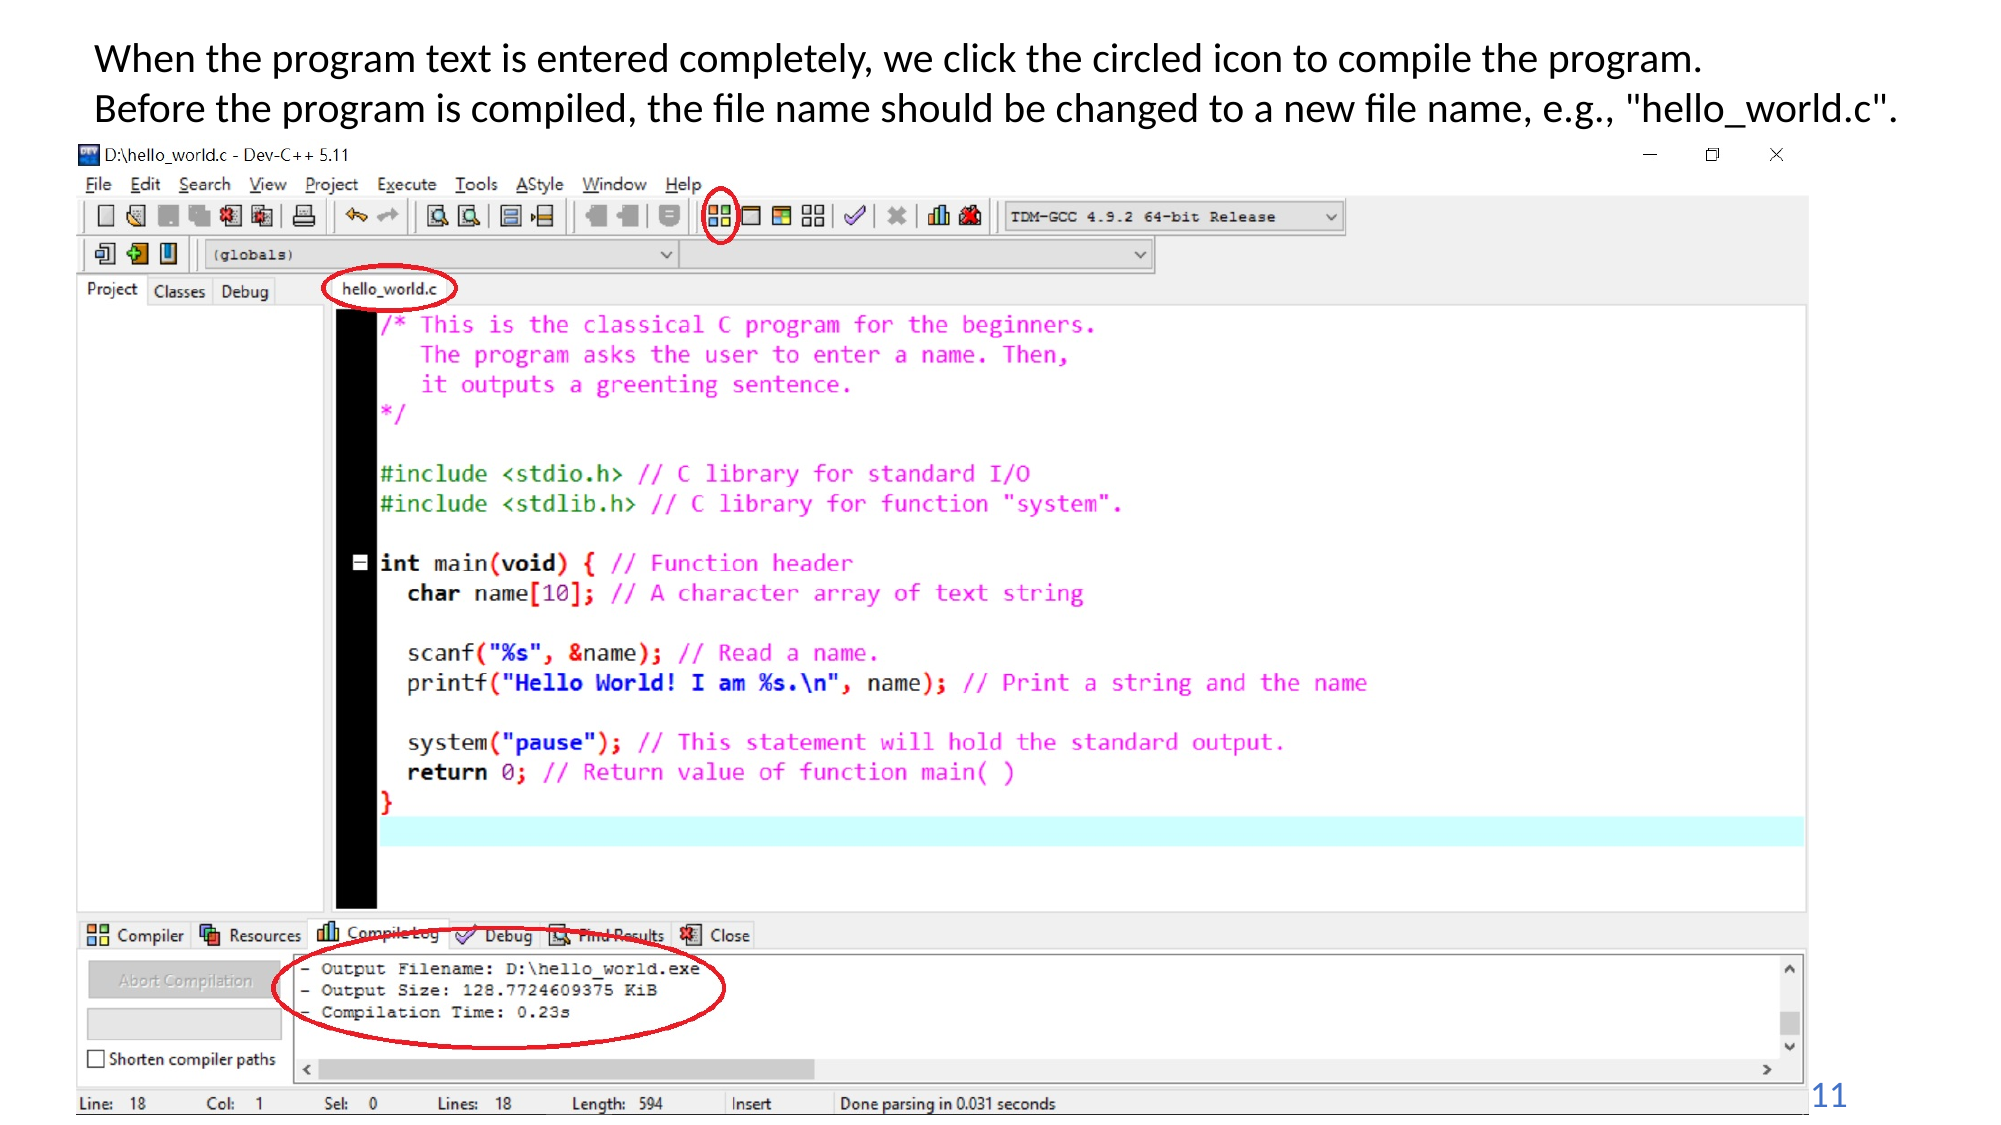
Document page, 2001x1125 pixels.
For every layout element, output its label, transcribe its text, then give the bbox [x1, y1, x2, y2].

picture [76, 139, 1809, 1115]
text_box When the program text is entered completely, we click the circled icon to compile the program. Before the program is compiled, the file name should be changed to a new file name, e.g., "hello_world.c". [79, 23, 1915, 139]
